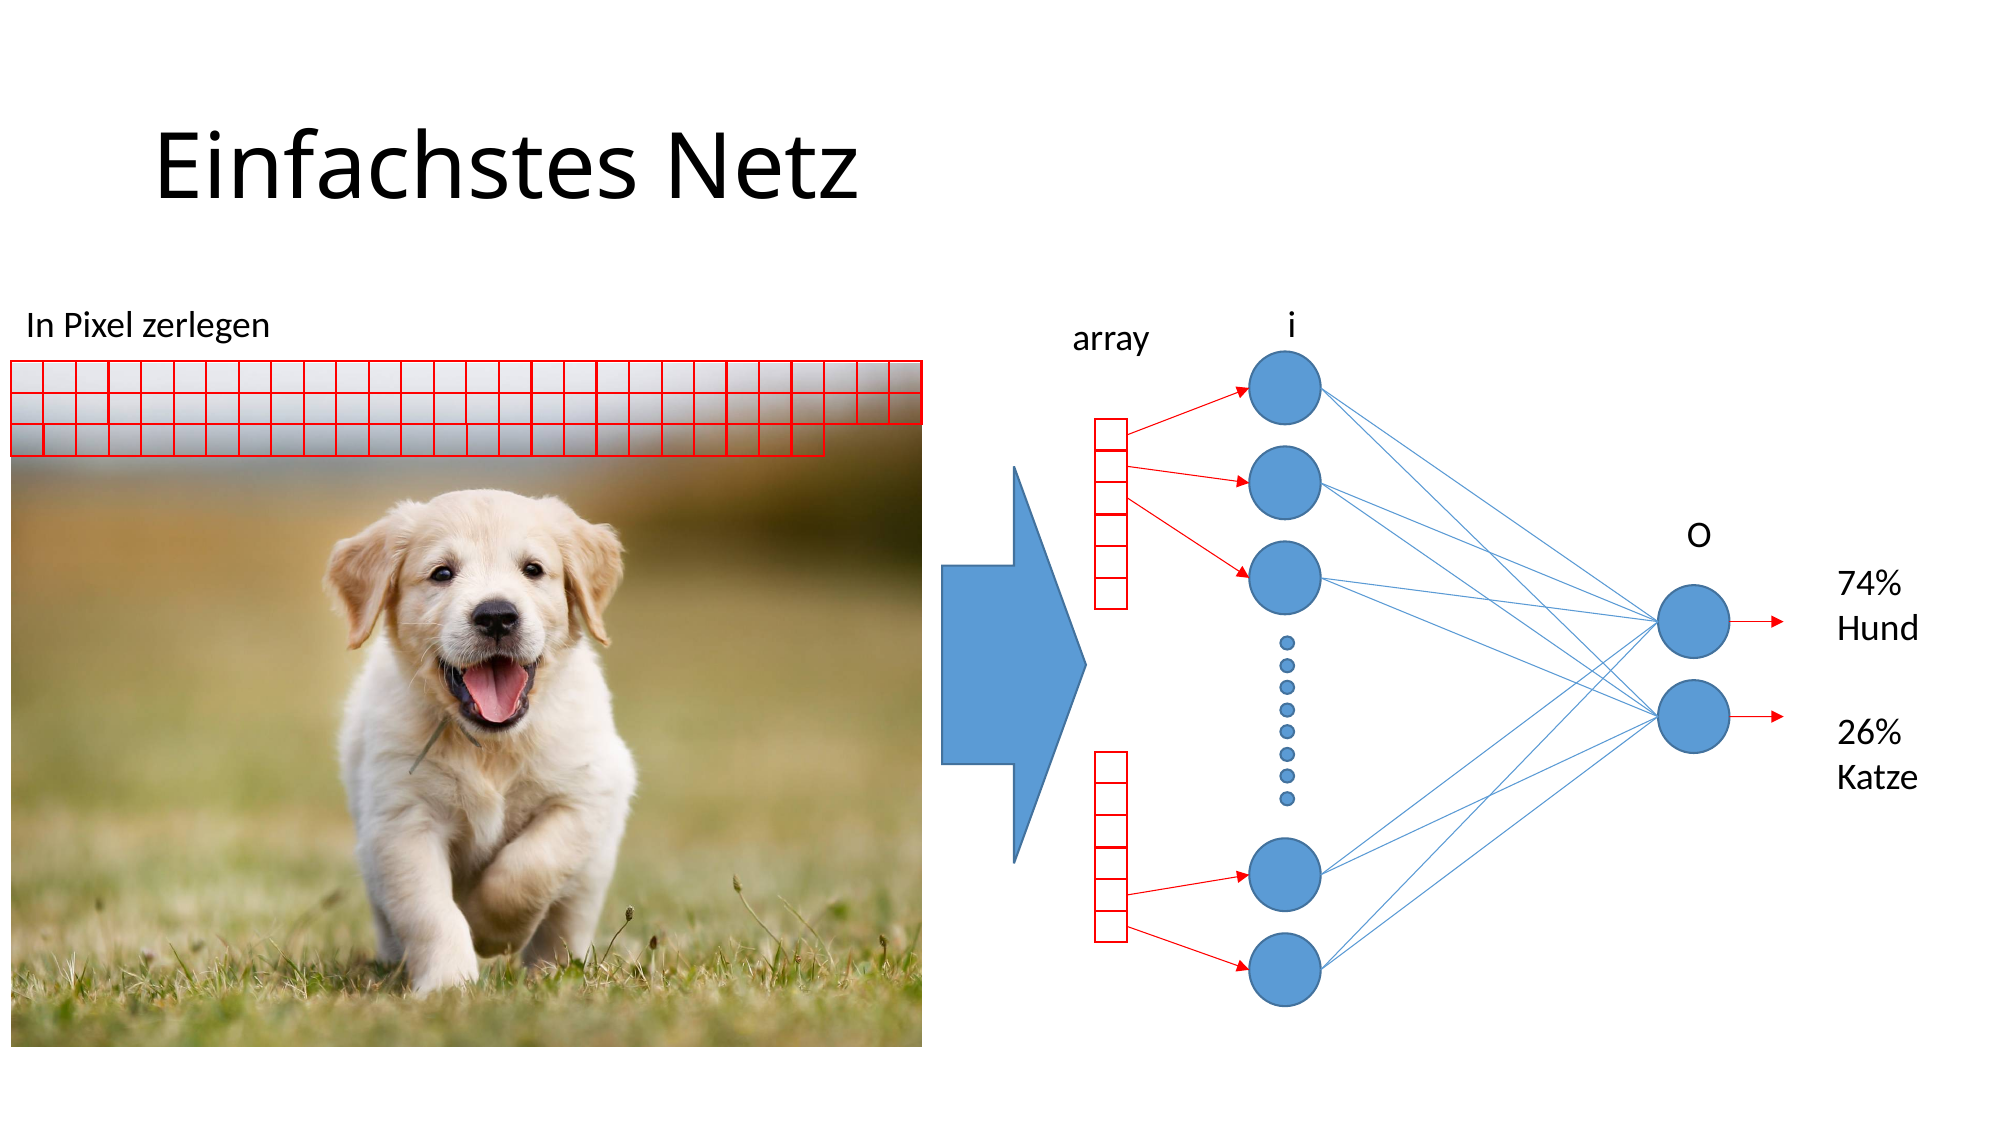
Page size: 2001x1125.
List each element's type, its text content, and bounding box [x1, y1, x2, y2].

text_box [1127, 466, 1250, 483]
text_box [1127, 926, 1250, 970]
text_box [1094, 577, 1128, 610]
text_box [888, 360, 923, 394]
text_box [1248, 837, 1320, 913]
text_box 26% Katze [1822, 699, 1951, 805]
text_box [1279, 724, 1296, 740]
text_box [1248, 352, 1322, 426]
text_box [1094, 910, 1128, 943]
text_box [1094, 847, 1128, 880]
picture [10, 363, 922, 1047]
text_box [1279, 679, 1296, 695]
text_box [1094, 452, 1128, 481]
title Einfachstes Netz [137, 59, 1863, 278]
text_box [1320, 482, 1659, 577]
text_box i [1272, 292, 1359, 353]
text_box [1094, 814, 1128, 847]
text_box In Pixel zerlegen [10, 292, 565, 353]
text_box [1127, 497, 1250, 578]
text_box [1127, 387, 1250, 435]
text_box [1320, 621, 1659, 716]
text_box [1127, 874, 1250, 895]
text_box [1320, 577, 1659, 621]
text_box [1094, 481, 1128, 514]
text_box [1279, 702, 1296, 718]
text_box [1659, 584, 1731, 660]
text_box [1279, 791, 1296, 807]
text_box [1094, 514, 1127, 547]
text_box O [1672, 502, 1751, 563]
text_box [1248, 932, 1322, 1008]
text_box [1094, 418, 1128, 452]
text_box array [1057, 305, 1208, 366]
text_box [1279, 746, 1296, 763]
text_box [1248, 540, 1320, 616]
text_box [1320, 716, 1659, 970]
text_box [941, 466, 1088, 864]
text_box [1094, 547, 1127, 577]
text_box [1094, 784, 1128, 814]
text_box [1248, 445, 1320, 521]
text_box [1279, 658, 1296, 674]
text_box [1279, 768, 1296, 784]
text_box 74% Hund [1822, 550, 1951, 656]
text_box [1094, 880, 1128, 910]
text_box [1279, 635, 1296, 651]
text_box [1094, 751, 1128, 784]
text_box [1320, 387, 1659, 482]
text_box [1659, 679, 1731, 755]
